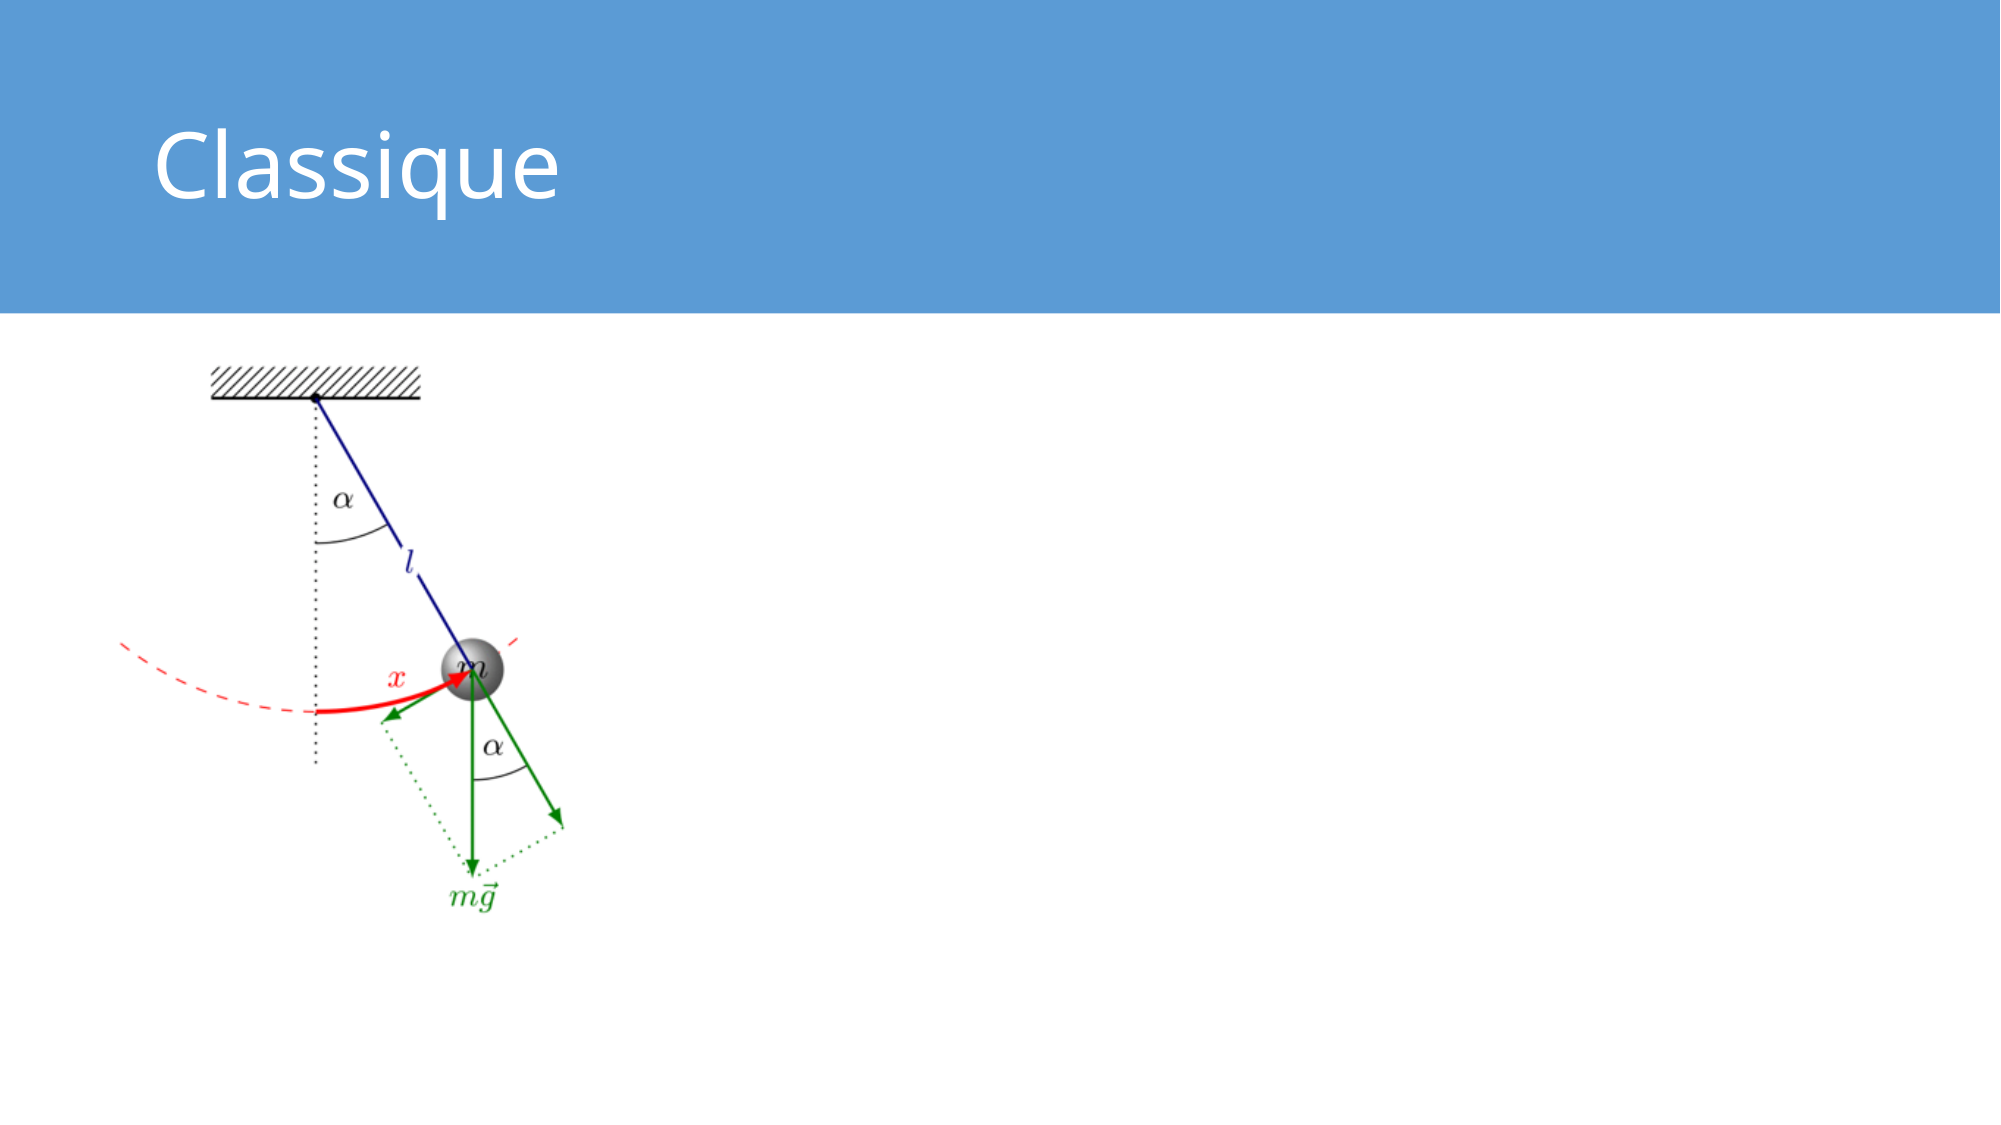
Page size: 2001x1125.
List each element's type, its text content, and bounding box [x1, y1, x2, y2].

text_box [0, 0, 2000, 314]
picture [73, 341, 659, 951]
title Classique [137, 60, 1863, 278]
